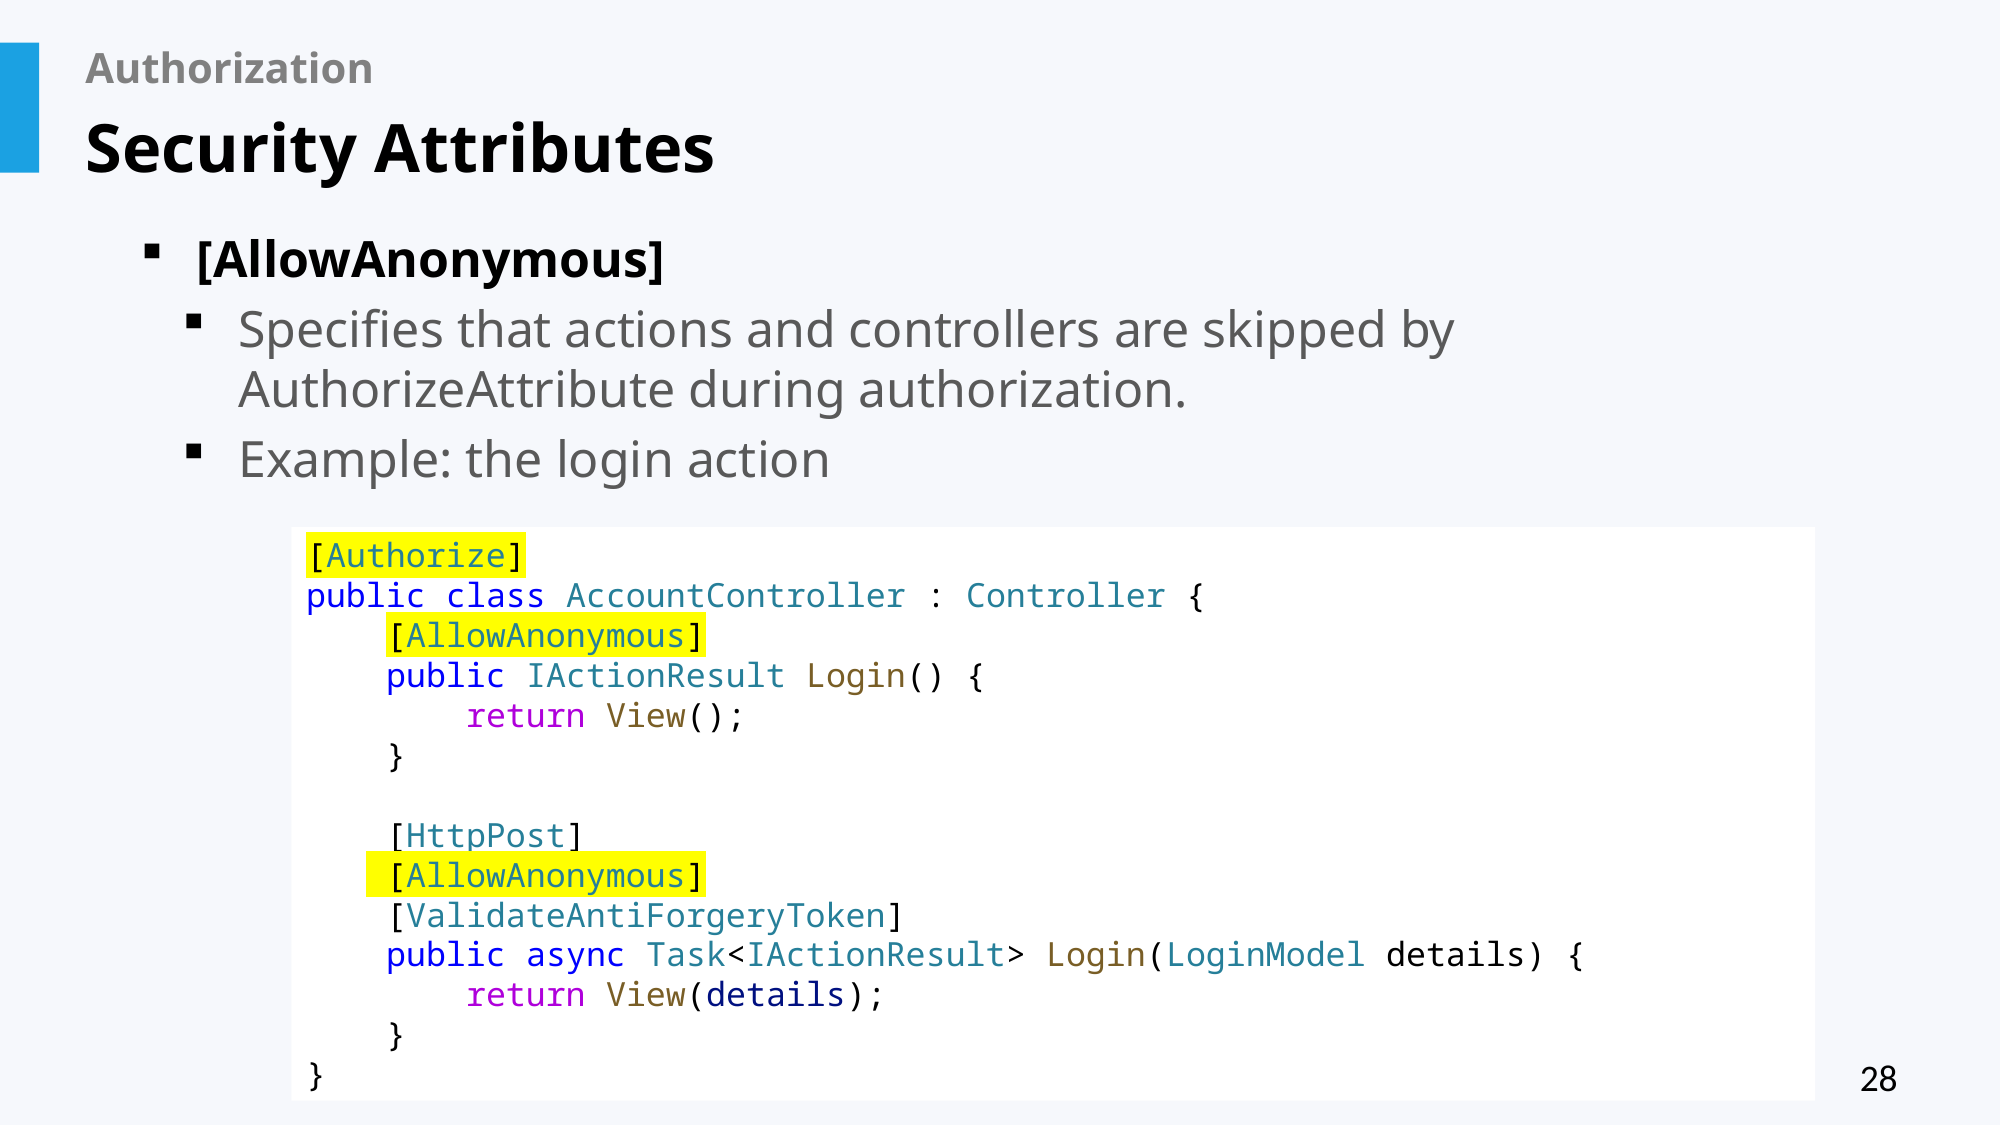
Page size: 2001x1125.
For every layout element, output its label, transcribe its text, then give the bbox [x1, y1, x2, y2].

list Security Attributes [70, 98, 1902, 169]
text_box [Authorize] public class AccountController : Controller { [AllowAnonymous] public IActionResult Login() { return View(); } [HttpPost] [AllowAnonymous] [ValidateAntiForgeryToken] public async Task<IActionResult> Login(LoginModel details) { return View(details); } } [291, 527, 1816, 1101]
title Authorization [70, 42, 1902, 90]
list [AllowAnonymous] Specifies that actions and controllers are skipped by AuthorizeAttribute during authorization. Example: the login action [125, 219, 1903, 1010]
